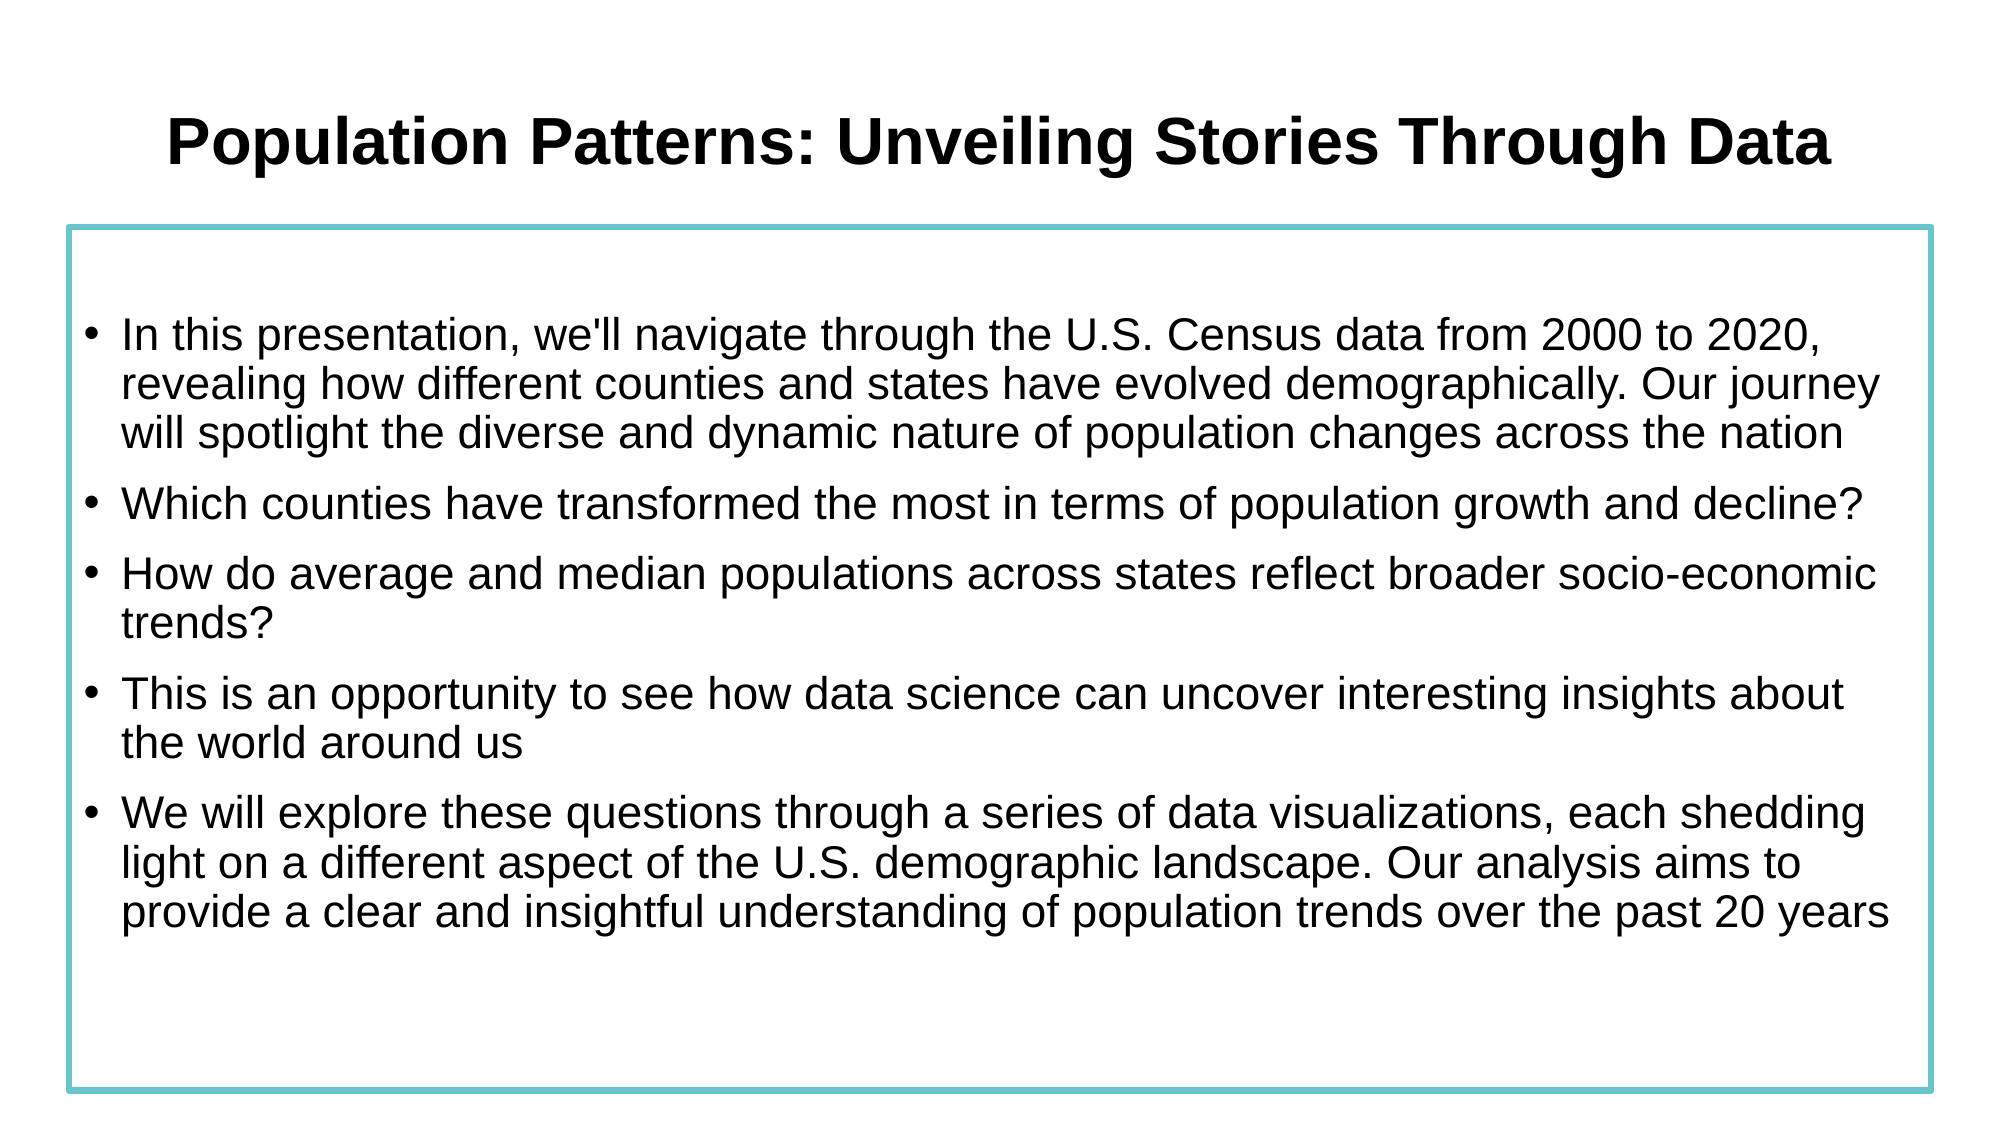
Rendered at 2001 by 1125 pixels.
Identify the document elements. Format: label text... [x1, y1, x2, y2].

list In this presentation, we'll navigate through the U.S. Census data from 2000 to 2020, revealing how different counties and states have evolved demographically. Our journey will spotlight the diverse and dynamic nature of population changes across the nation Which counties have transformed the most in terms of population growth and decline? How do average and median populations across states reflect broader socio-economic trends? This is an opportunity to see how data science can uncover interesting insights about the world around us We will explore these questions through a series of data visualizations, each shedding light on a different aspect of the U.S. demographic landscape. Our analysis aims to provide a clear and insightful understanding of population trends over the past 20 years [68, 227, 1932, 1091]
title Population Patterns: Unveiling Stories Through Data [68, 34, 1932, 227]
